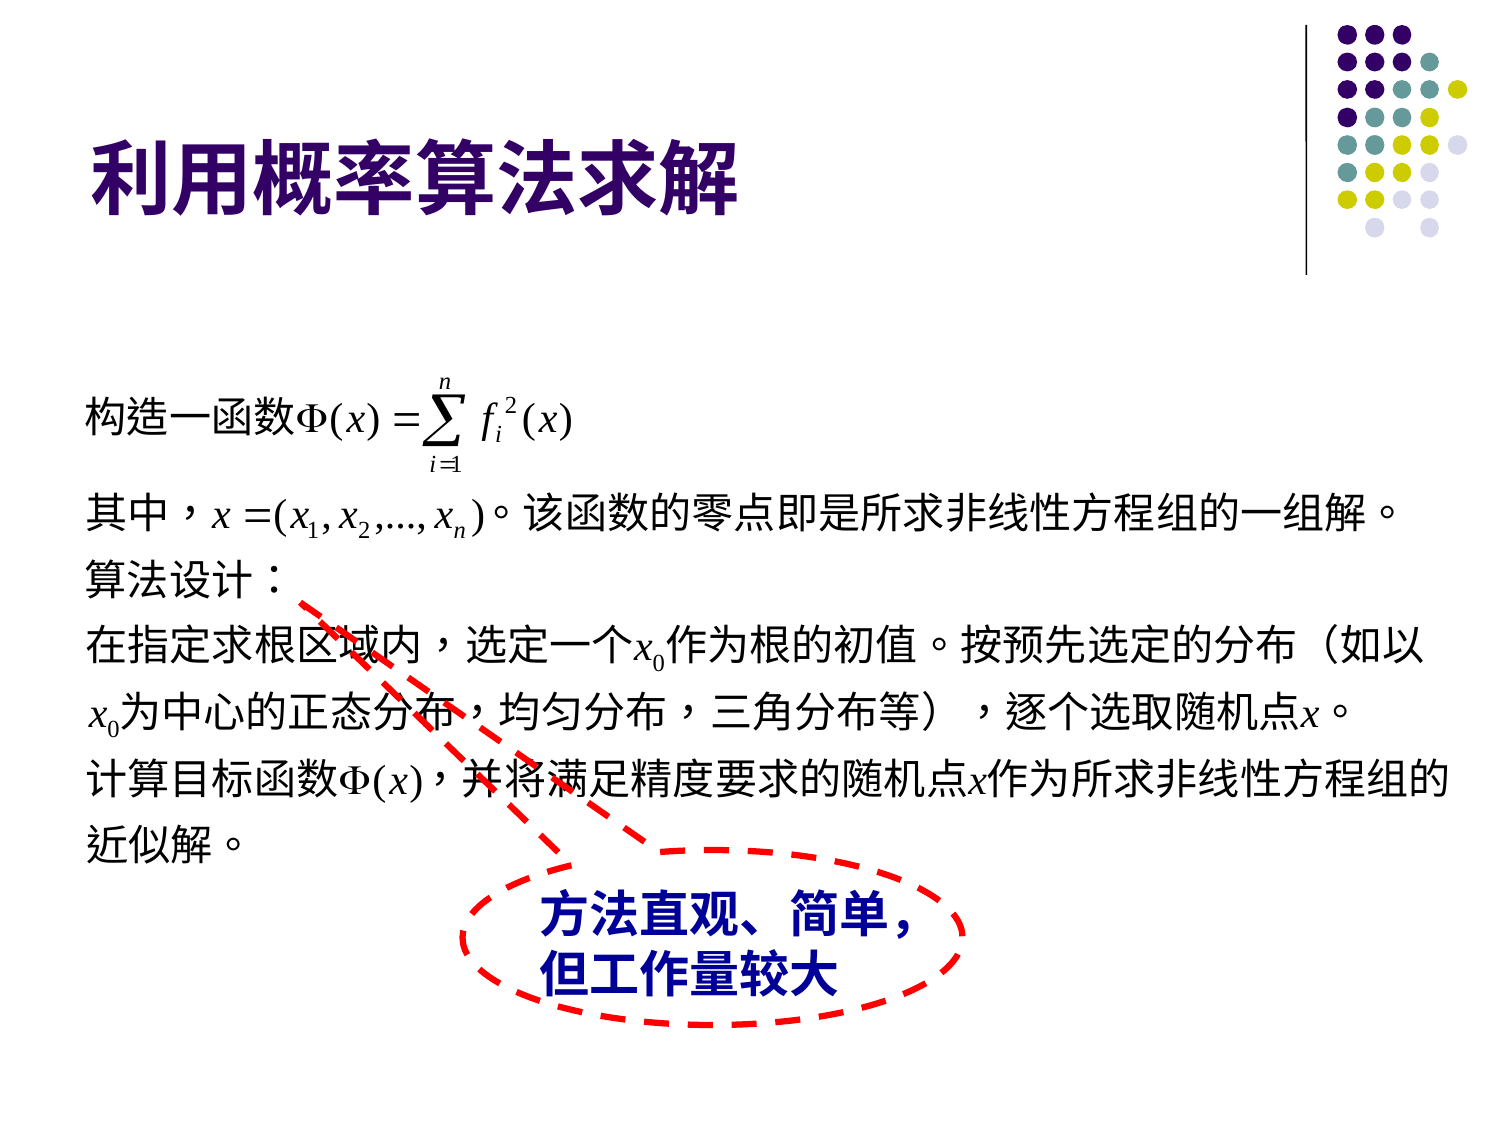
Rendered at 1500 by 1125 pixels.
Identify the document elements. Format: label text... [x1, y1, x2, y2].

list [80, 361, 1456, 876]
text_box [462, 849, 1001, 1026]
title 利用概率算法求解 [74, 19, 1313, 233]
